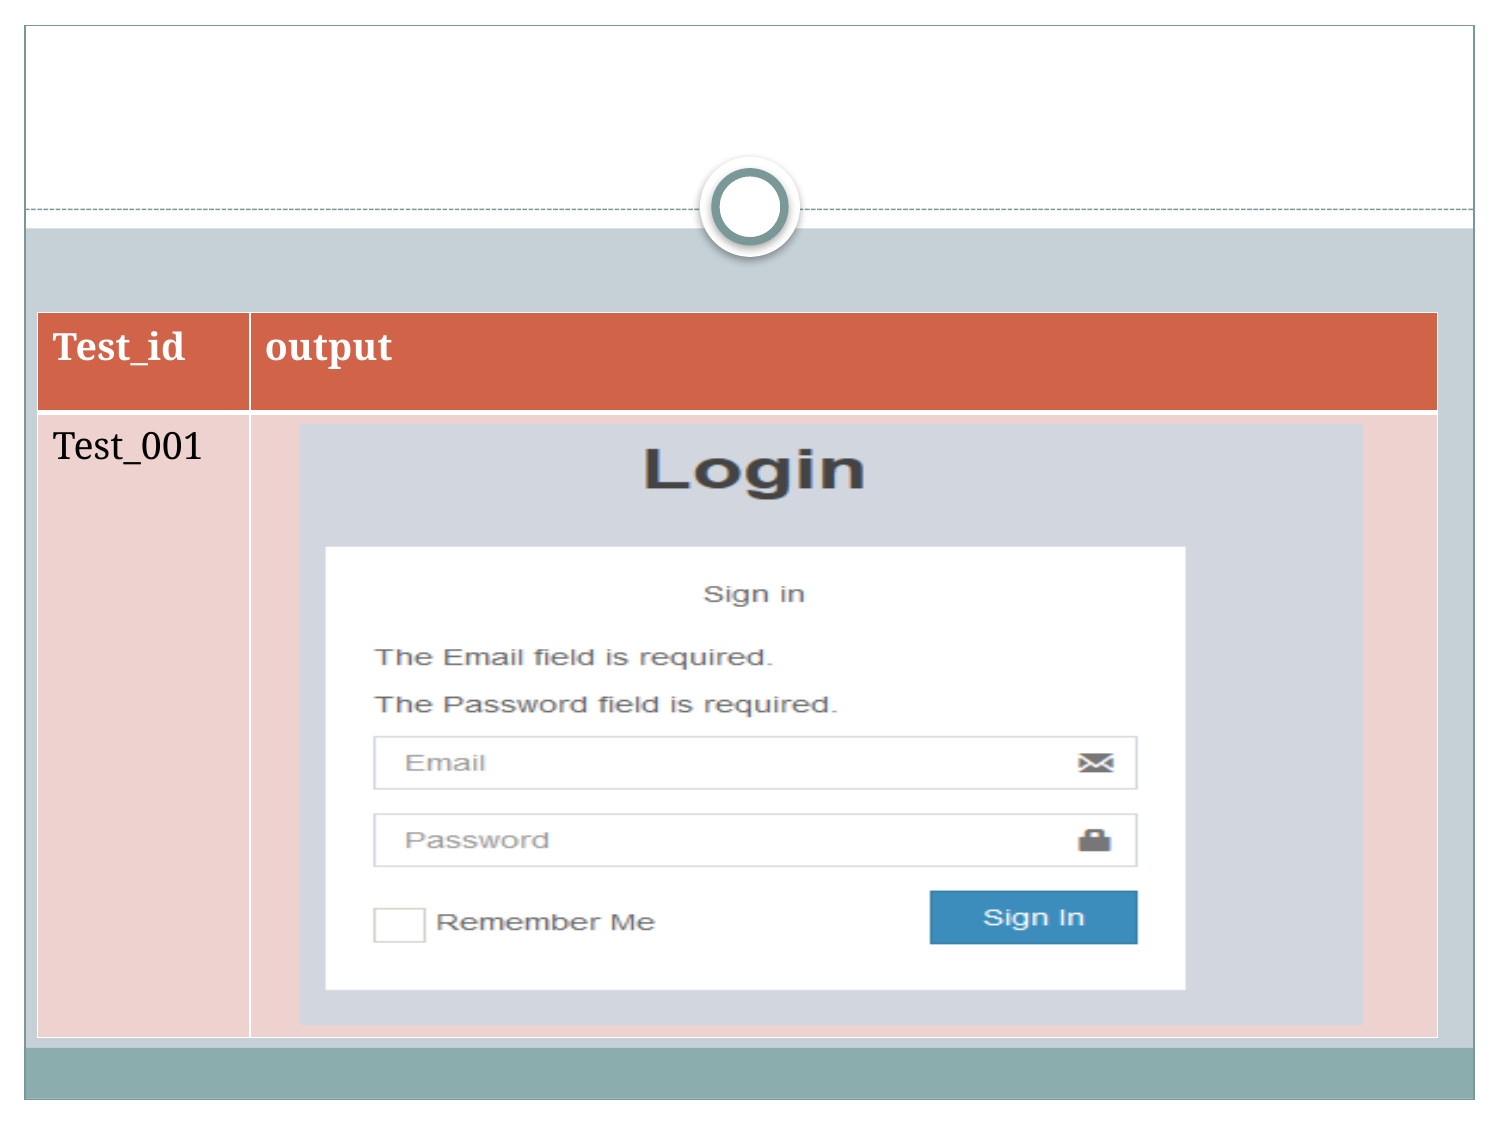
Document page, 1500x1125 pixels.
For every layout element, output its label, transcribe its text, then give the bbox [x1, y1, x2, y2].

table_header output [251, 313, 1437, 410]
table_cell Test_001 [38, 415, 249, 1037]
table_header Test_id [38, 313, 249, 410]
picture [299, 424, 1363, 1026]
table_cell [251, 415, 1437, 1037]
